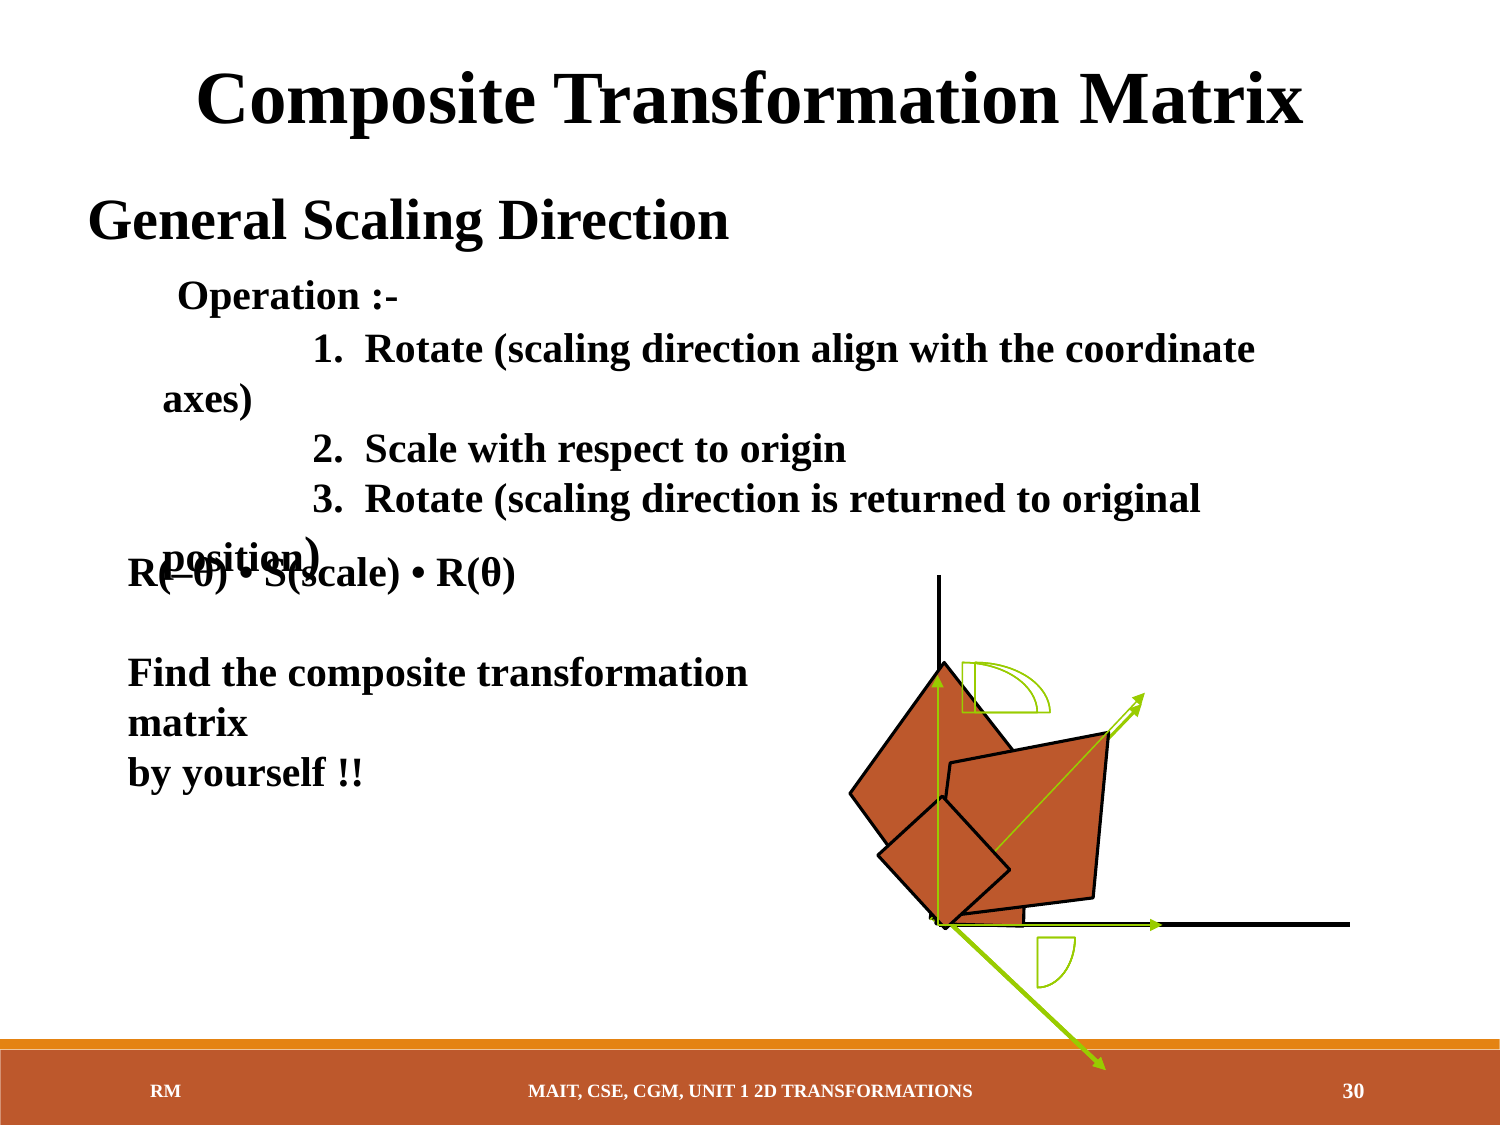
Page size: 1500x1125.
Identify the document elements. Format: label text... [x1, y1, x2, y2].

text_box R(–θ) • S(scale) • R(θ) Find the composite transformation matrix by yourself !! [112, 537, 892, 753]
footer MAIT, CSE, CGM, UNIT 1 2D TRANSFORMATIONS [453, 1059, 1047, 1120]
slide_number ‹#› [1218, 1059, 1380, 1120]
text_box [849, 782, 858, 805]
text_box Composite Transformation Matrix [112, 0, 1388, 188]
slide_number RM [135, 1059, 440, 1120]
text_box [877, 662, 1163, 988]
text_box General Scaling Direction Operation :- 1. Rotate (scaling direction align with the coordinate axes) 2. Scale with respect to origin 3. Rotate (scaling direction is returned to original position) [72, 173, 1307, 489]
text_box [863, 662, 1184, 1071]
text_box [938, 574, 1351, 925]
